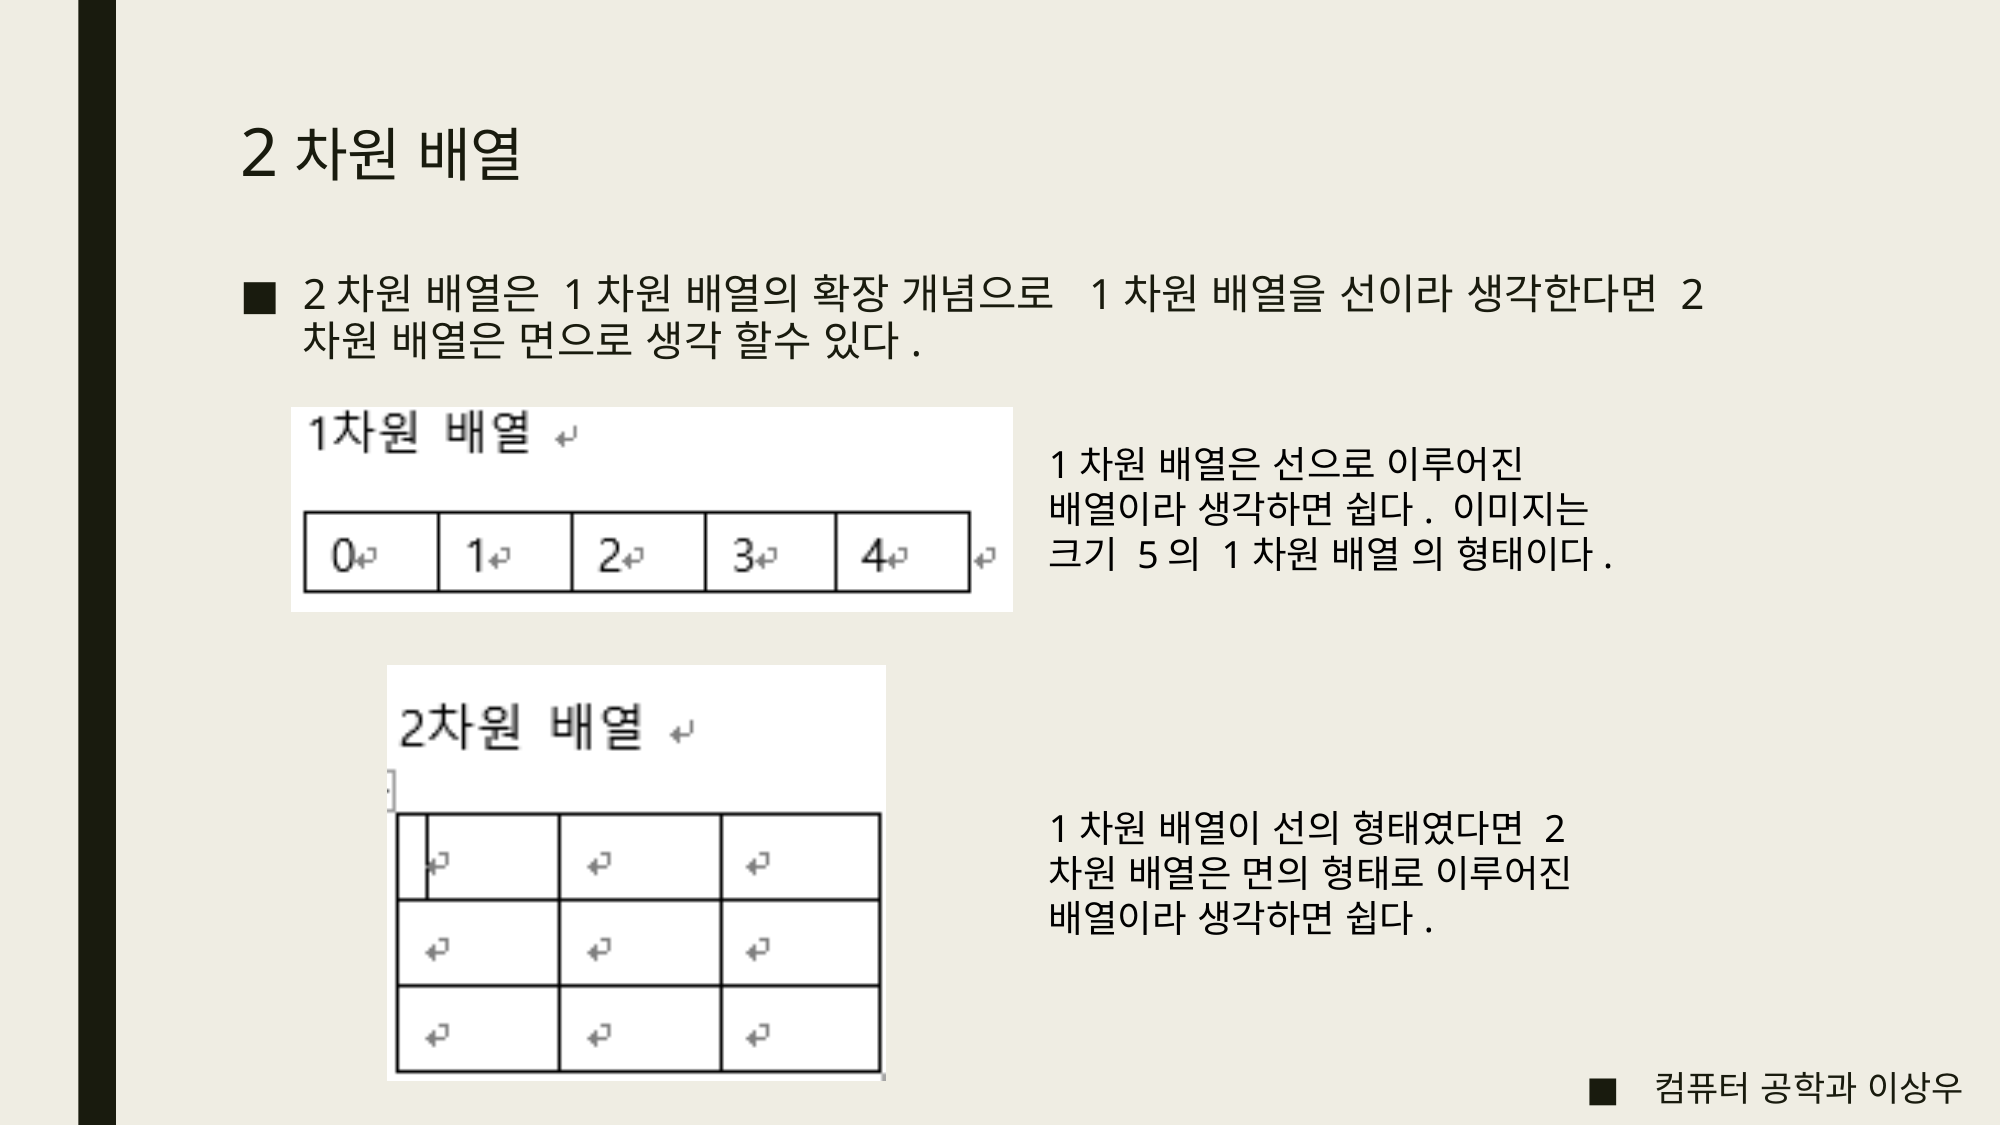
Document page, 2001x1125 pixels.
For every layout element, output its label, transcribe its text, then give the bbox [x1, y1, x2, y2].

list 2차원 배열은 1차원 배열의 확장 개념으로 1차원 배열을 선이라 생각한다면 2차원 배열은 면으로 생각 할수 있다. [225, 264, 1800, 390]
picture [386, 664, 886, 1081]
text_box 1차원 배열이 선의 형태였다면 2차원 배열은 면의 형태로 이루어진 배열이라 생각하면 쉽다. [1034, 797, 1633, 947]
picture [291, 407, 1013, 612]
text_box 컴퓨터 공학과 이상우 [1571, 1062, 2000, 1125]
text_box 1차원 배열은 선으로 이루어진 배열이라 생각하면 쉽다. 이미지는 크기 5의 1차원 배열 의 형태이다. [1034, 433, 1633, 629]
title 2차원 배열 [225, 112, 550, 194]
